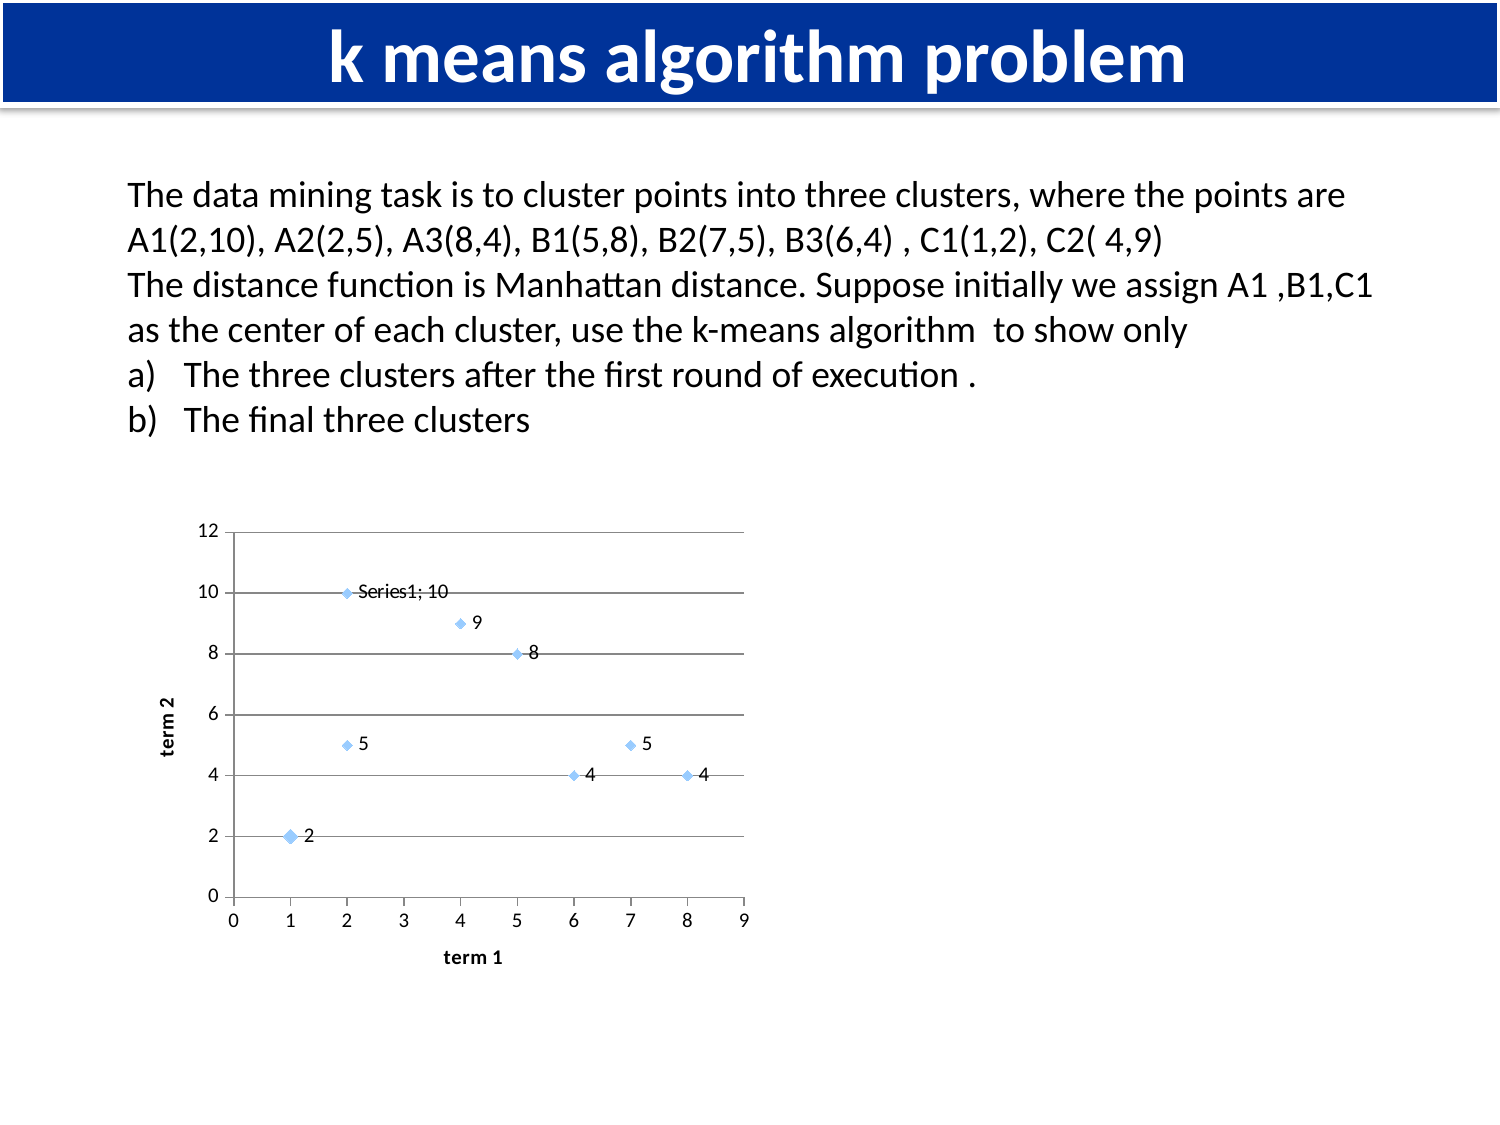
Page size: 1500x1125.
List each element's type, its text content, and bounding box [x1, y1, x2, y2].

text_box k means algorithm problem [0, 0, 1500, 108]
chart [124, 512, 763, 1001]
text_box The data mining task is to cluster points into three clusters, where the points are A1(2,10), A2(2,5), A3(8,4), B1(5,8), B2(7,5), B3(6,4) , C1(1,2), C2( 4,9) The distance function is Manhattan distance. Suppose initially we assign A1 ,B1,C1 as the center of each cluster, use the k-means algorithm to show only The three clusters after the first round of execution . The final three clusters [112, 162, 1425, 448]
